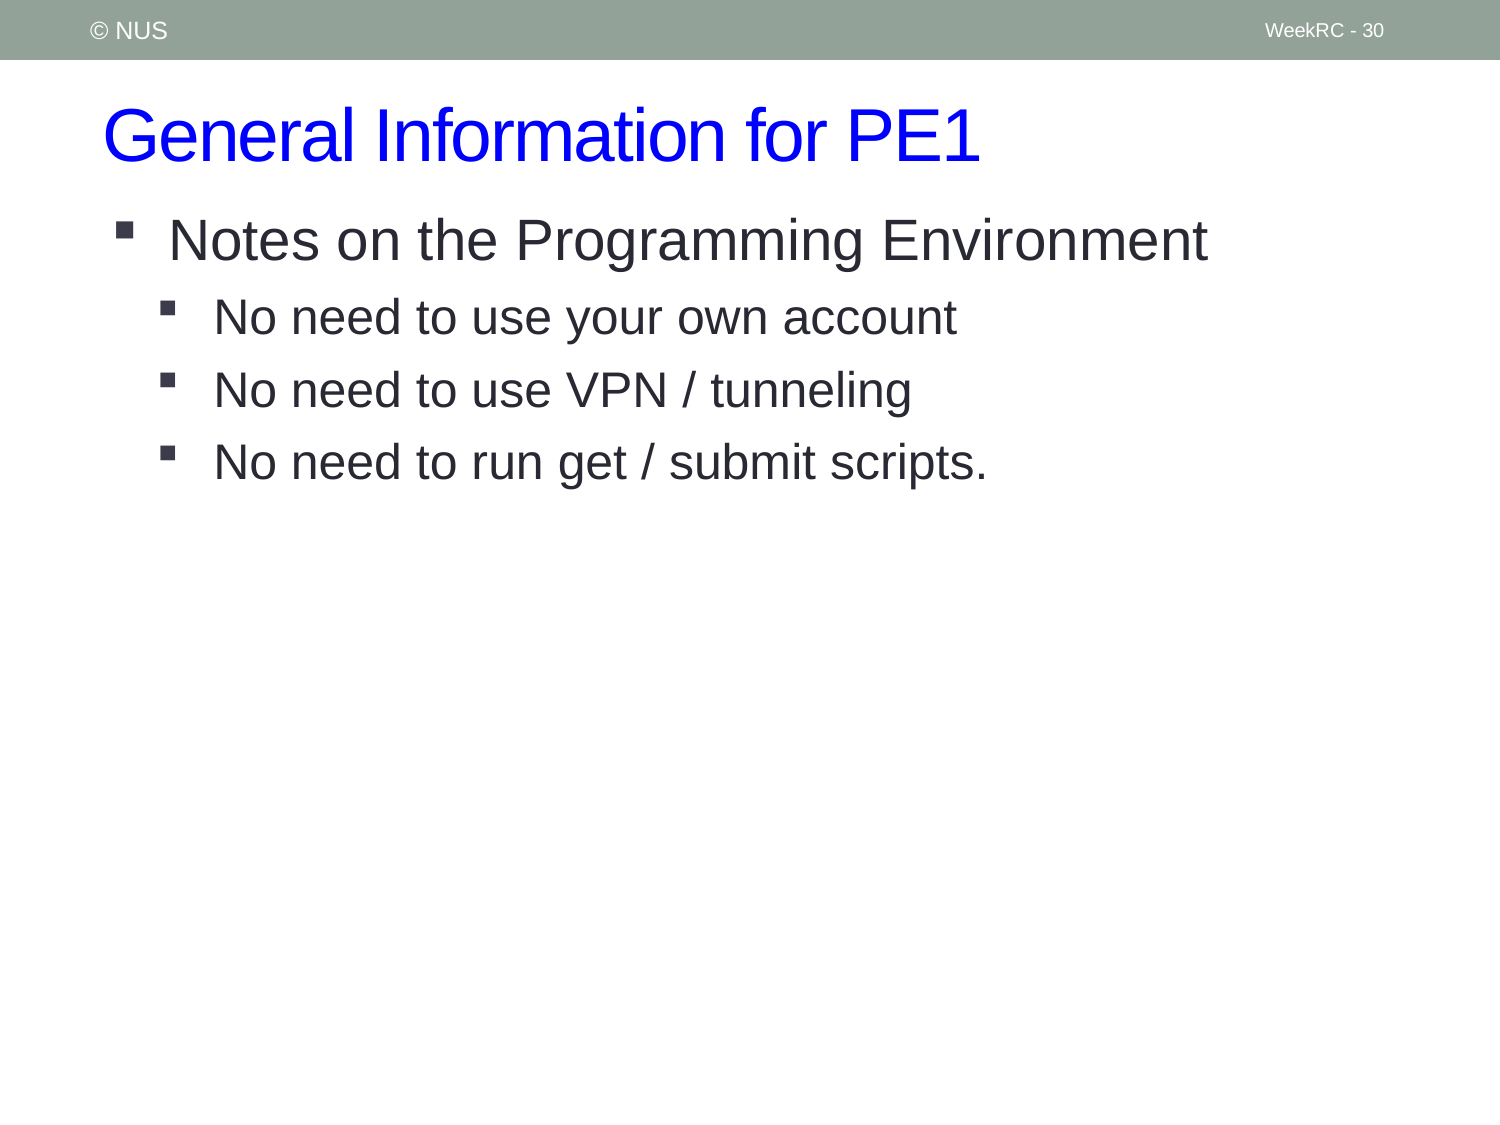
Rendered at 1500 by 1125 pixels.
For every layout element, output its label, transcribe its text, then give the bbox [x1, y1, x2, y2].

slide_number © NUS [75, 3, 550, 57]
title General Information for PE1 [87, 62, 1463, 200]
list Notes on the Programming Environment No need to use your own account No need to use VPN / tunneling No need to run get / submit scripts. [96, 194, 1457, 1122]
slide_number WeekRC - 30 [1250, 3, 1425, 57]
